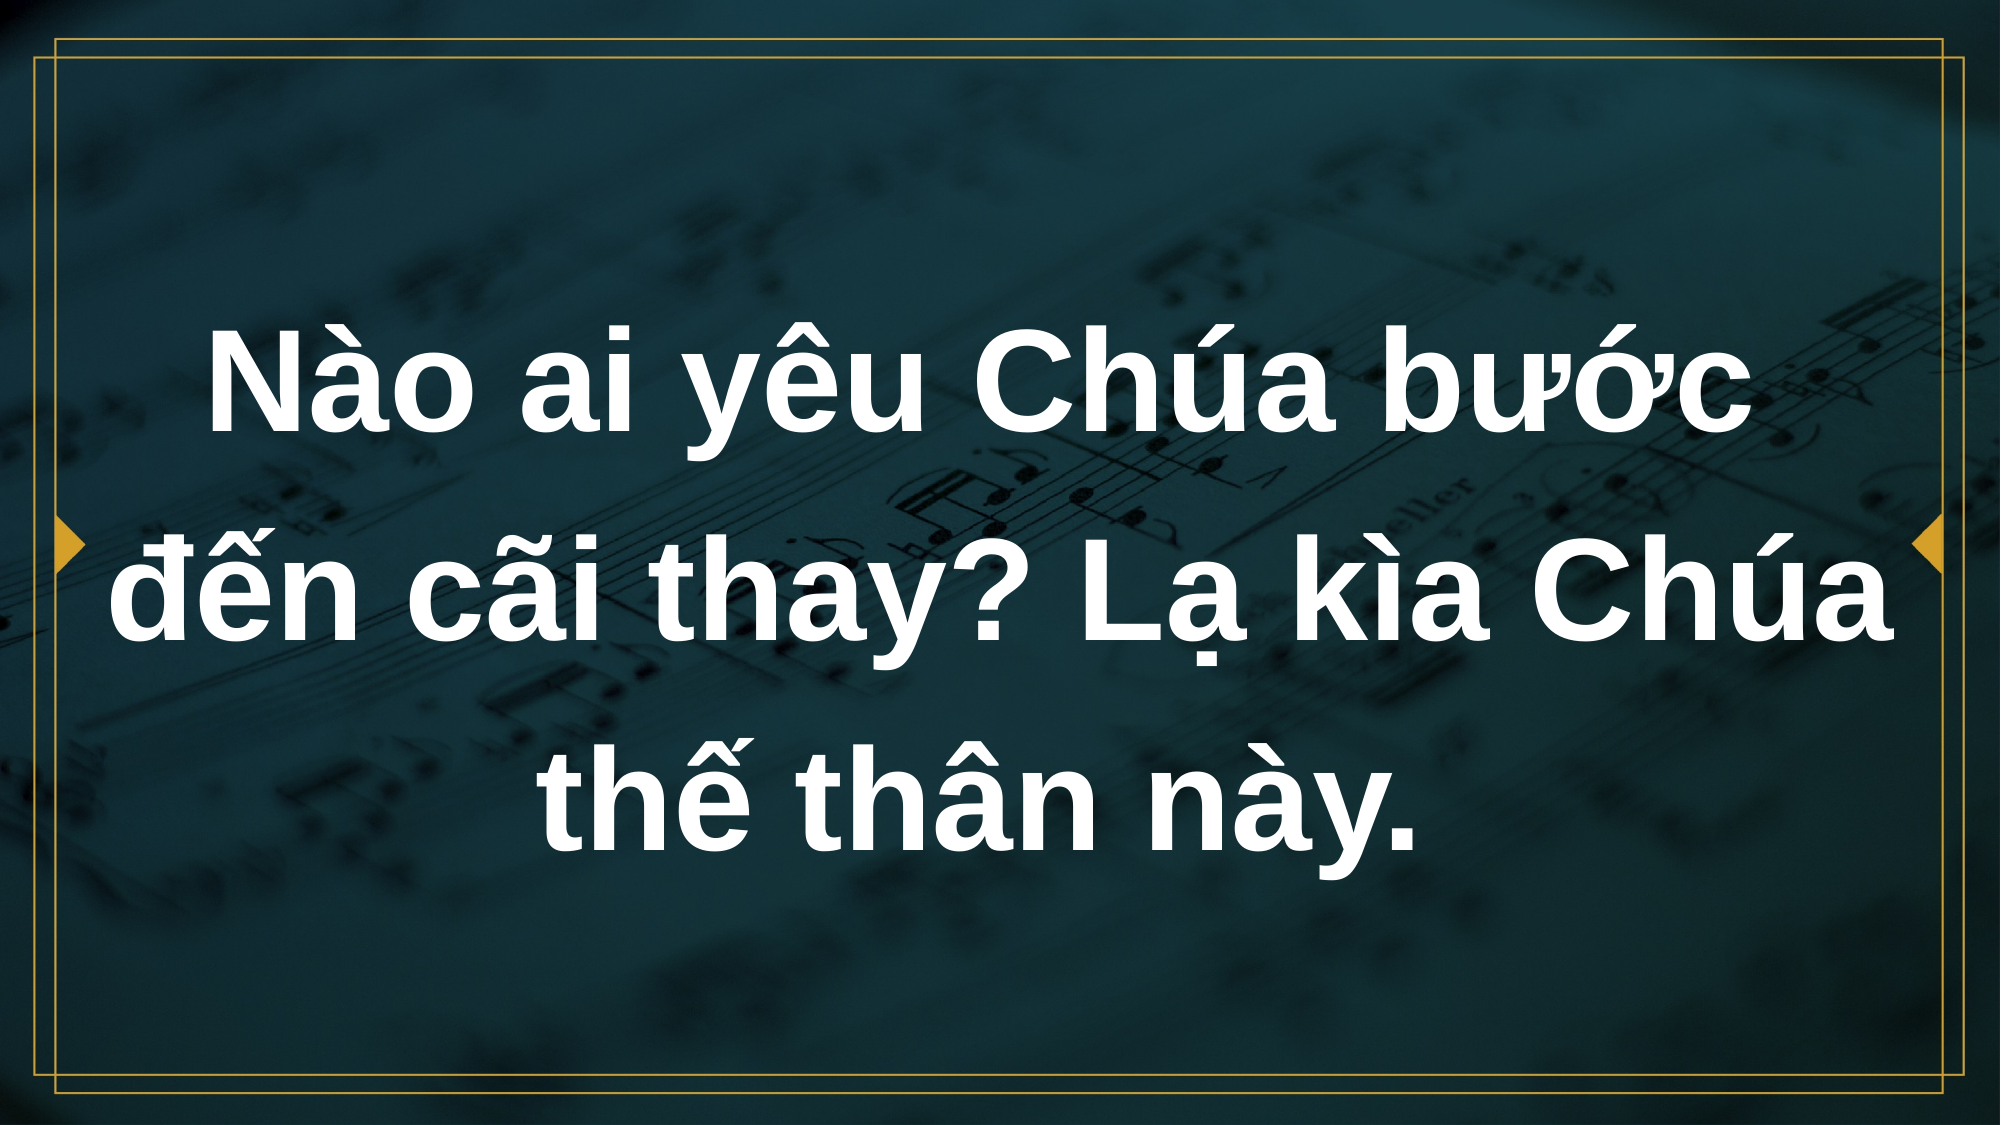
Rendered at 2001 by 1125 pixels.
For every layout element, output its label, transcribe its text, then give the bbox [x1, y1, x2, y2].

picture [0, 0, 2000, 1125]
title Nào ai yêu Chúa bước đến cãi thay? Lạ kìa Chúa thế thân này. [55, 53, 1945, 1077]
